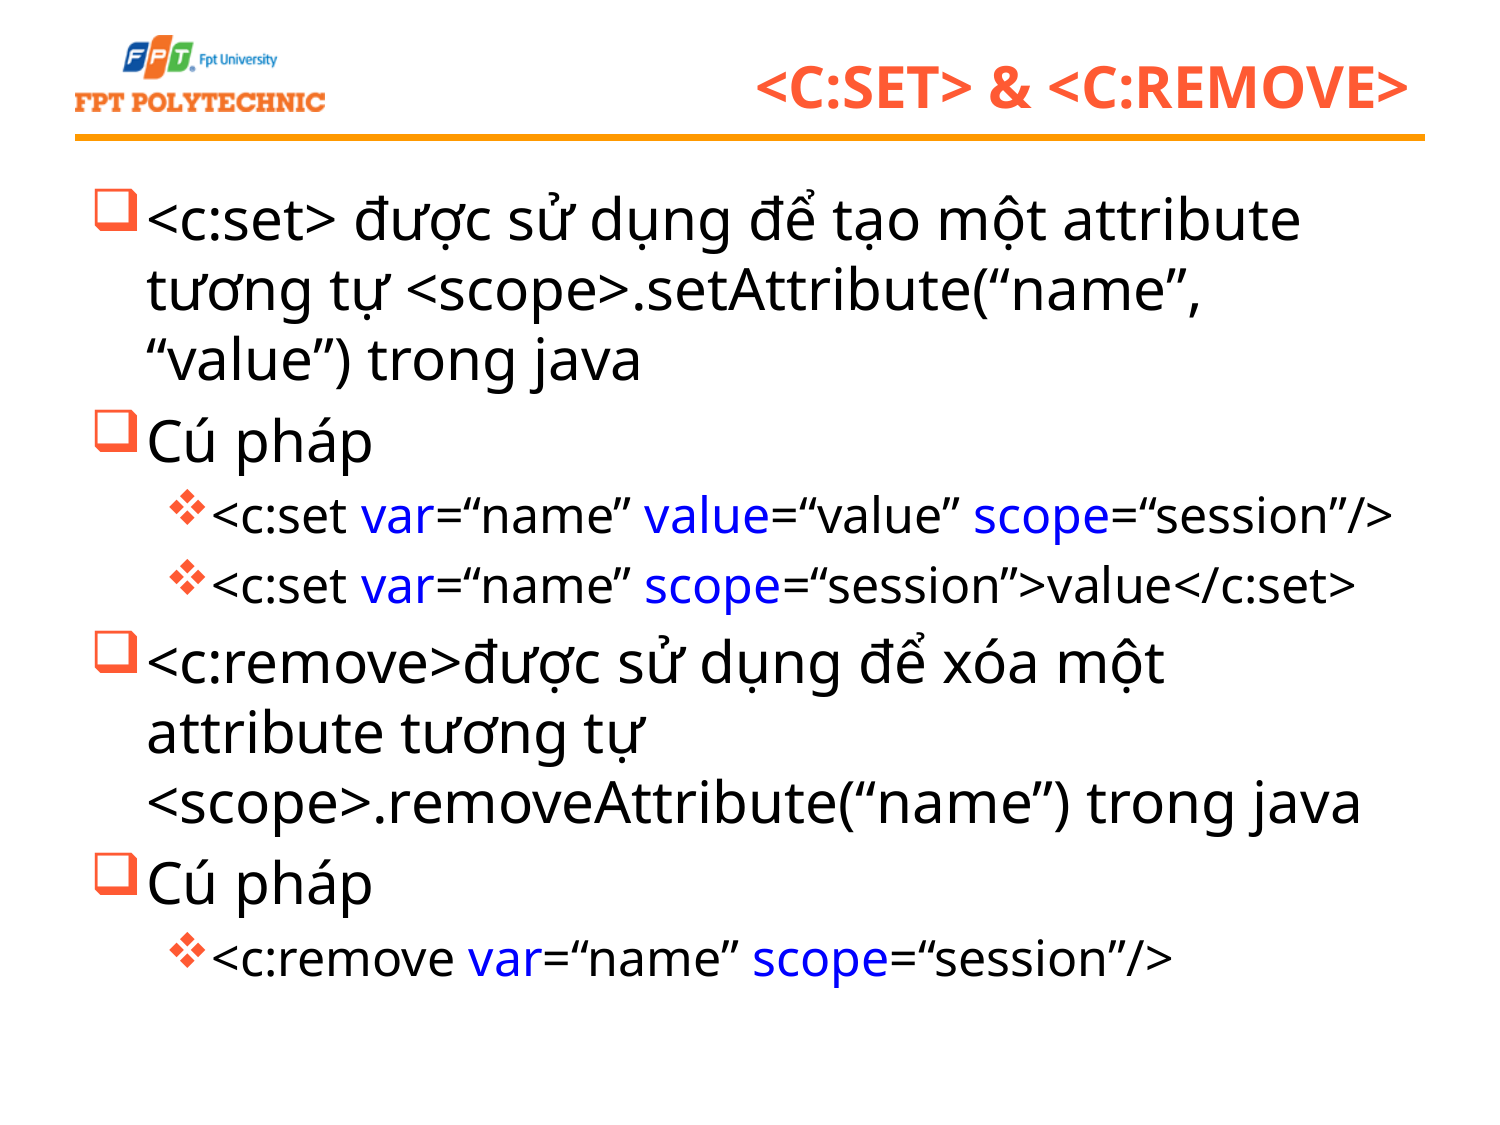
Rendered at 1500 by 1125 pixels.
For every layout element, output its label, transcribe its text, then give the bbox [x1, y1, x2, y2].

picture [75, 35, 325, 112]
list <c:set> được sử dụng để tạo một attribute tương tự <scope>.setAttribute(“name”, “value”) trong java Cú pháp <c:set var=“name” value=“value” scope=“session”/> <c:set var=“name” scope=“session”>value</c:set> <c:remove>được sử dụng để xóa một attribute tương tự <scope>.removeAttribute(“name”) trong java Cú pháp <c:remove var=“name” scope=“session”/> [75, 174, 1425, 1038]
title <c:set> & <c:remove> [337, 45, 1425, 125]
